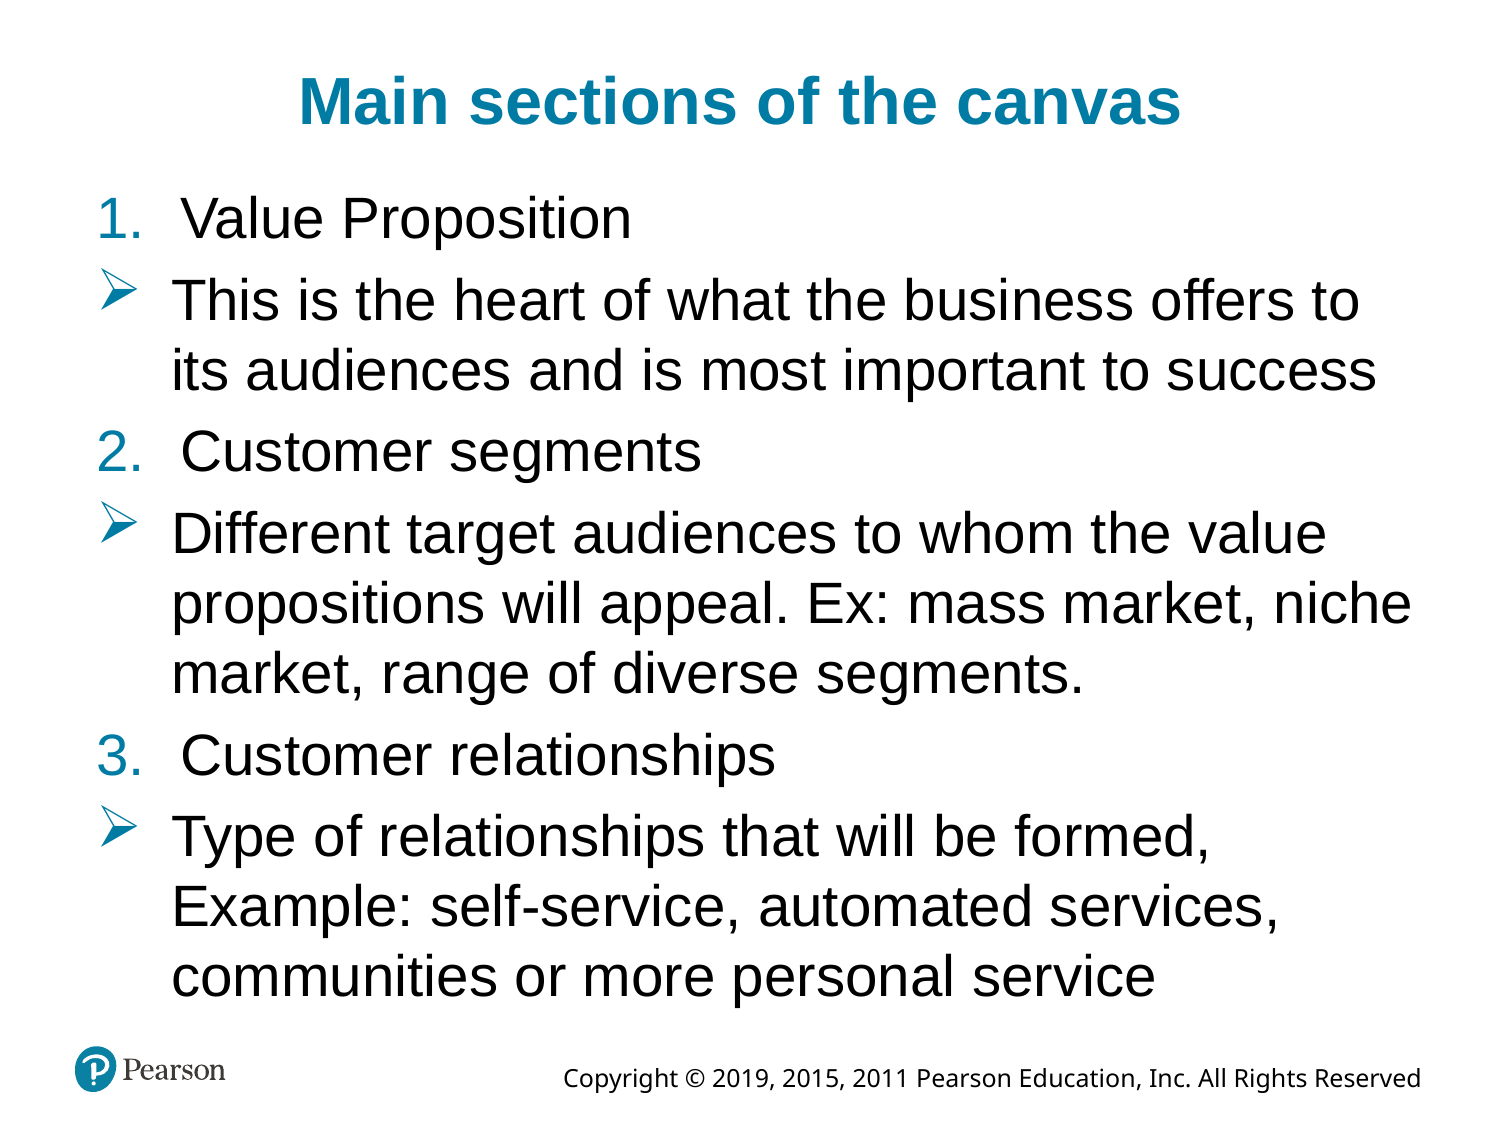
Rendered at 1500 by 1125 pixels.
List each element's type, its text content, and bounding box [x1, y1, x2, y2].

title Main sections of the canvas [63, 45, 1437, 151]
list Value Proposition This is the heart of what the business offers to its audiences and is most important to success Customer segments Different target audiences to whom the value propositions will appeal. Ex: mass market, niche market, range of diverse segments. Customer relationships Type of relationships that will be formed, Example: self-service, automated services, communities or more personal service [80, 172, 1439, 1059]
